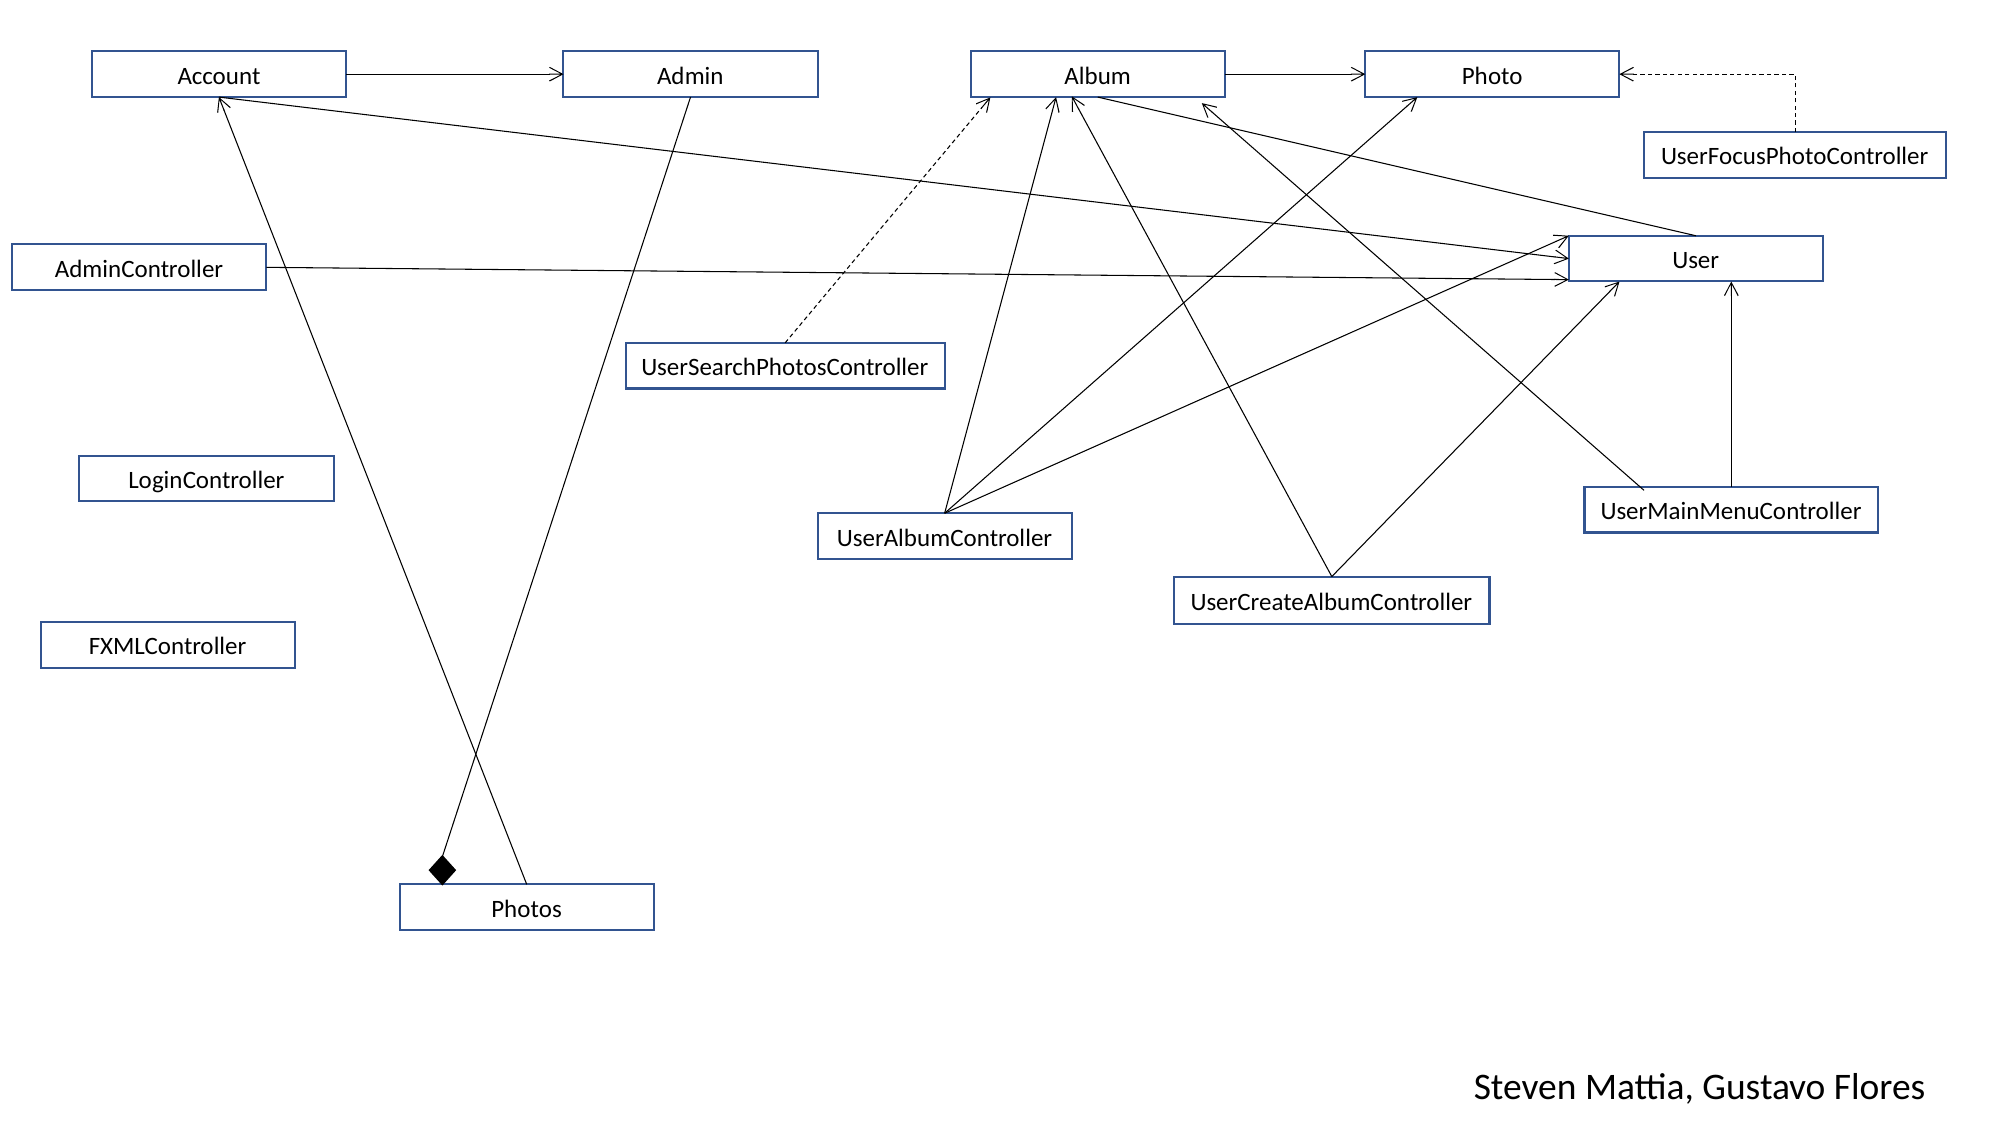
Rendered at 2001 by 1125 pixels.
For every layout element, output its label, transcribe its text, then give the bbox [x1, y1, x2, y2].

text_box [785, 97, 991, 343]
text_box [218, 97, 527, 885]
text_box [691, 97, 785, 259]
text_box UserMainMenuController [1620, 486, 1879, 534]
text_box UserFocusPhotoController [1737, 131, 1947, 179]
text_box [1071, 96, 1332, 577]
text_box Photos [399, 883, 655, 931]
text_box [1331, 491, 1620, 577]
text_box Album [970, 50, 1226, 97]
text_box LoginController [78, 455, 218, 502]
text_box UserCreateAlbumController [1173, 577, 1491, 625]
text_box Steven Mattia, Gustavo Flores [1458, 1054, 2000, 1115]
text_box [1201, 103, 1644, 491]
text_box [1678, 15, 1737, 191]
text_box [1418, 97, 1696, 236]
text_box UserAlbumController [817, 512, 1071, 560]
text_box Account [91, 50, 347, 98]
text_box FXMLController [40, 621, 218, 669]
text_box UserSearchPhotosController [691, 342, 944, 390]
text_box AdminController [11, 243, 218, 291]
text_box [1332, 97, 1418, 103]
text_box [442, 280, 691, 857]
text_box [266, 267, 785, 280]
text_box Admin [562, 50, 819, 97]
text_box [442, 97, 691, 267]
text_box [944, 97, 1071, 514]
text_box User [1644, 235, 1824, 282]
text_box Photo [1364, 50, 1620, 97]
